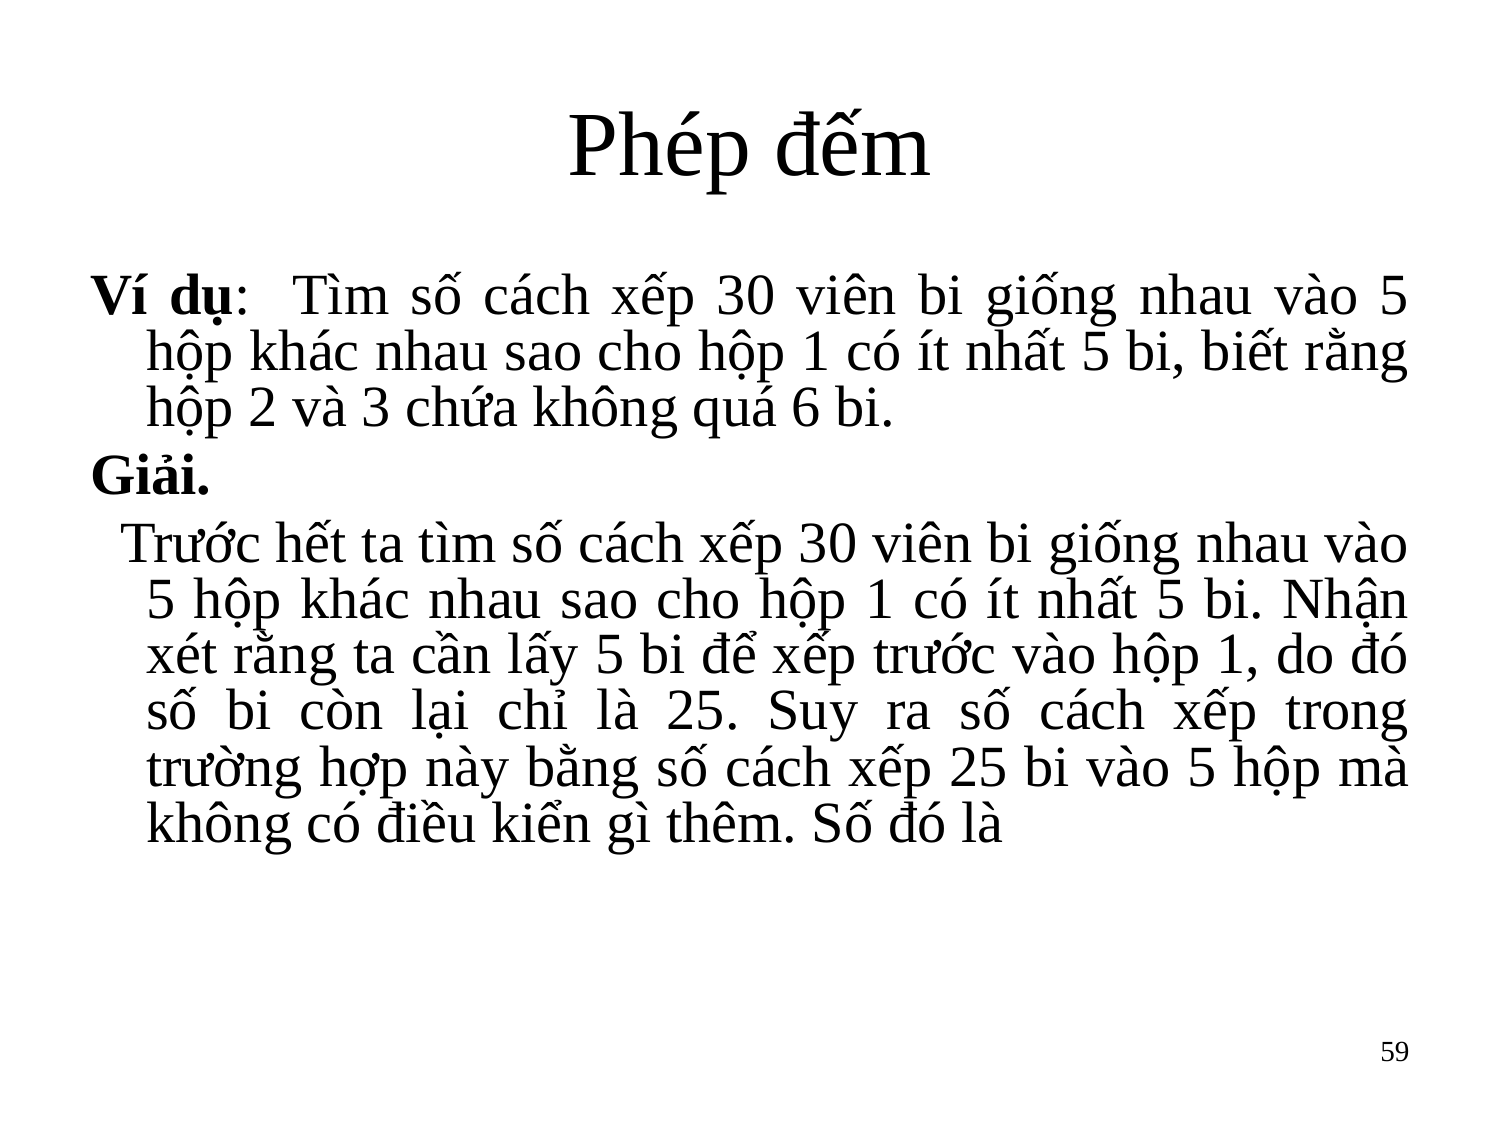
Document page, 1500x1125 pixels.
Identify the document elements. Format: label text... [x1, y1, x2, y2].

title Phép đếm [74, 44, 1426, 233]
slide_number 59 [1074, 1024, 1426, 1103]
list Ví dụ: Tìm số cách xếp 30 viên bi giống nhau vào 5 hộp khác nhau sao cho hộp 1 có ít nhất 5 bi, biết rằng hộp 2 và 3 chứa không quá 6 bi. Giải. Trước hết ta tìm số cách xếp 30 viên bi giống nhau vào 5 hộp khác nhau sao cho hộp 1 có ít nhất 5 bi. Nhận xét rằng ta cần lấy 5 bi để xếp trước vào hộp 1, do đó số bi còn lại chỉ là 25. Suy ra số cách xếp trong trường hợp này bằng số cách xếp 25 bi vào 5 hộp mà không có điều kiển gì thêm. Số đó là [74, 262, 1426, 1006]
